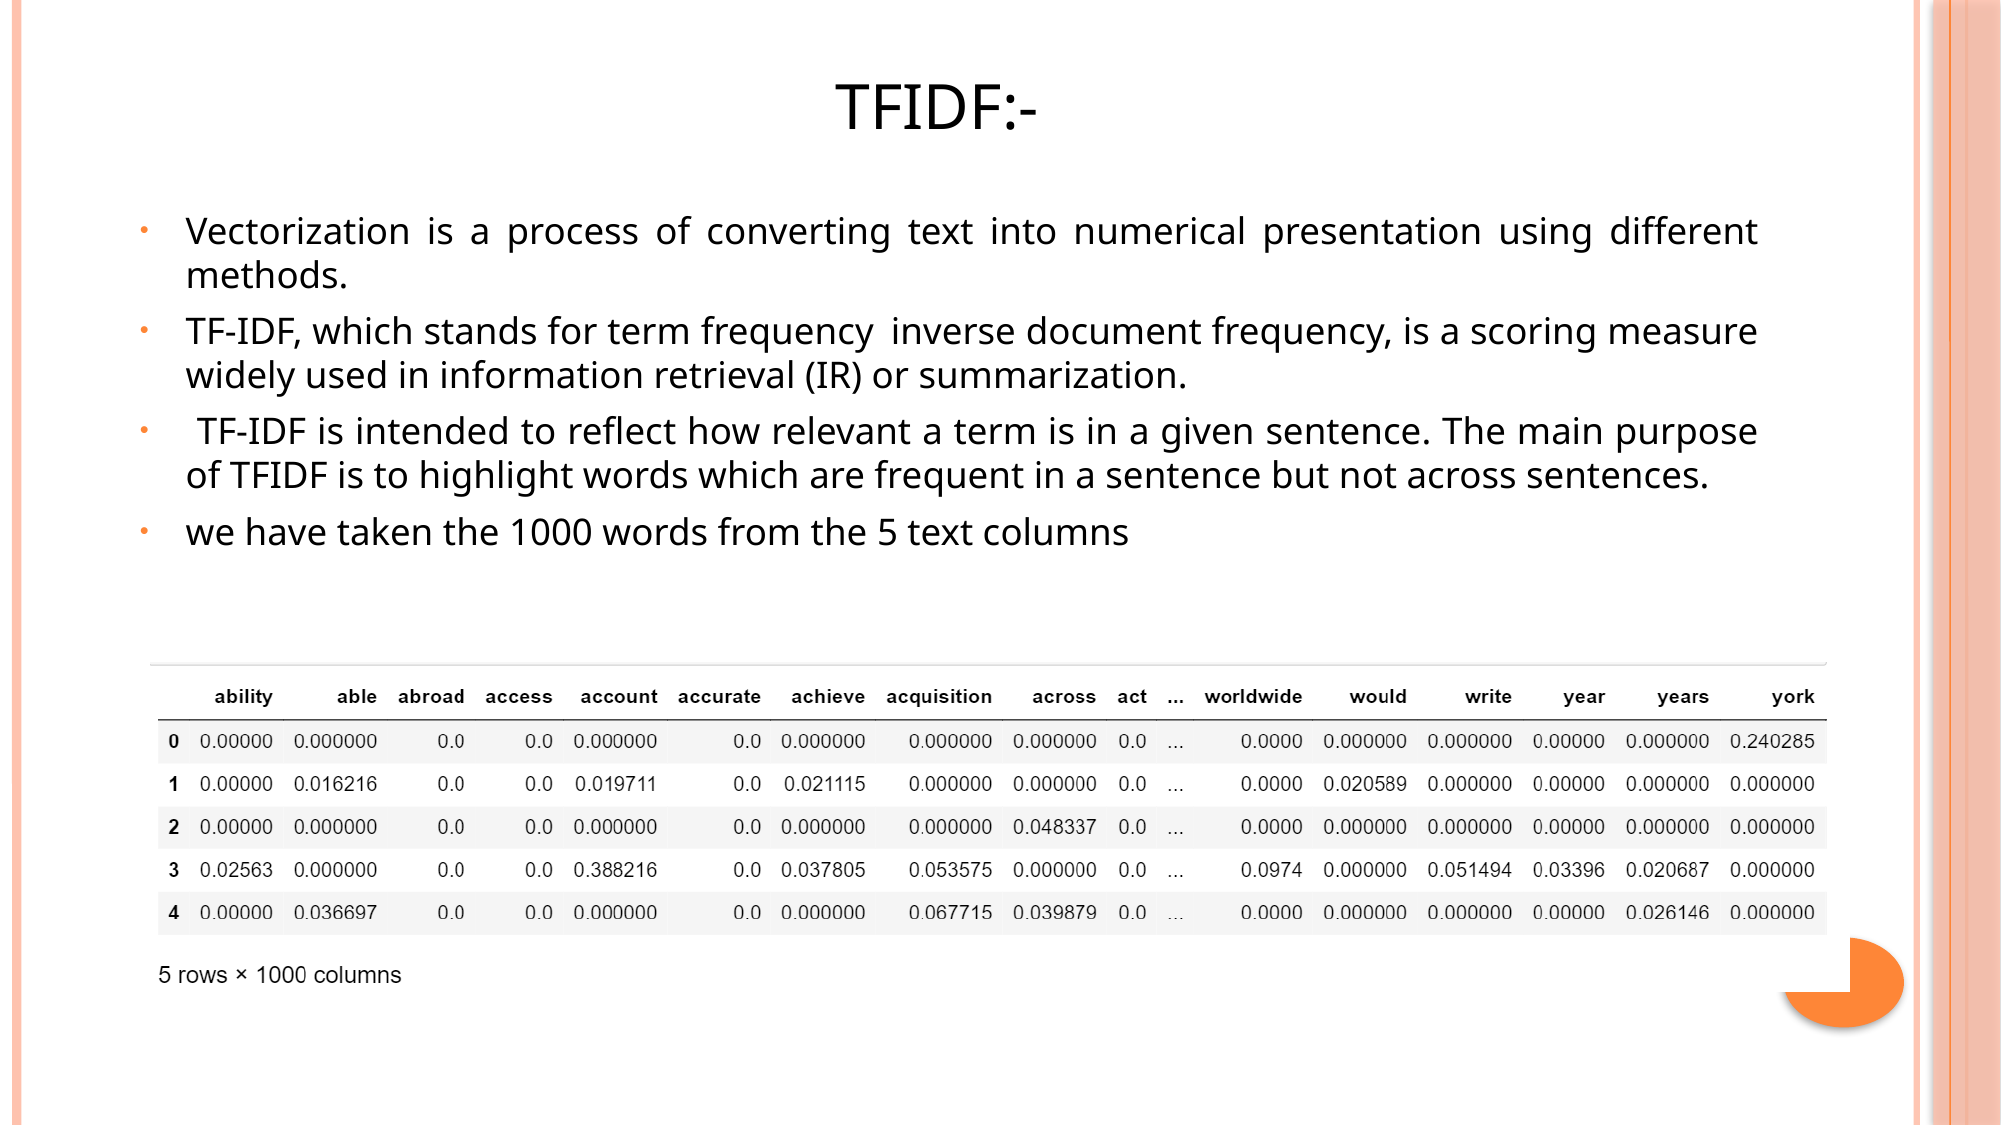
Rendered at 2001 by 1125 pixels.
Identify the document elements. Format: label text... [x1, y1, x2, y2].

list Vectorization is a process of converting text into numerical presentation using different methods. TF-IDF, which stands for term frequency inverse document frequency, is a scoring measure widely used in information retrieval (IR) or summarization. TF-IDF is intended to reflect how relevant a term is in a given sentence. The main purpose of TFIDF is to highlight words which are frequent in a sentence but not across sentences. we have taken the 1000 words from the 5 text columns [125, 200, 1775, 600]
title TFIDF:- [324, 45, 1550, 150]
picture [149, 661, 1851, 993]
